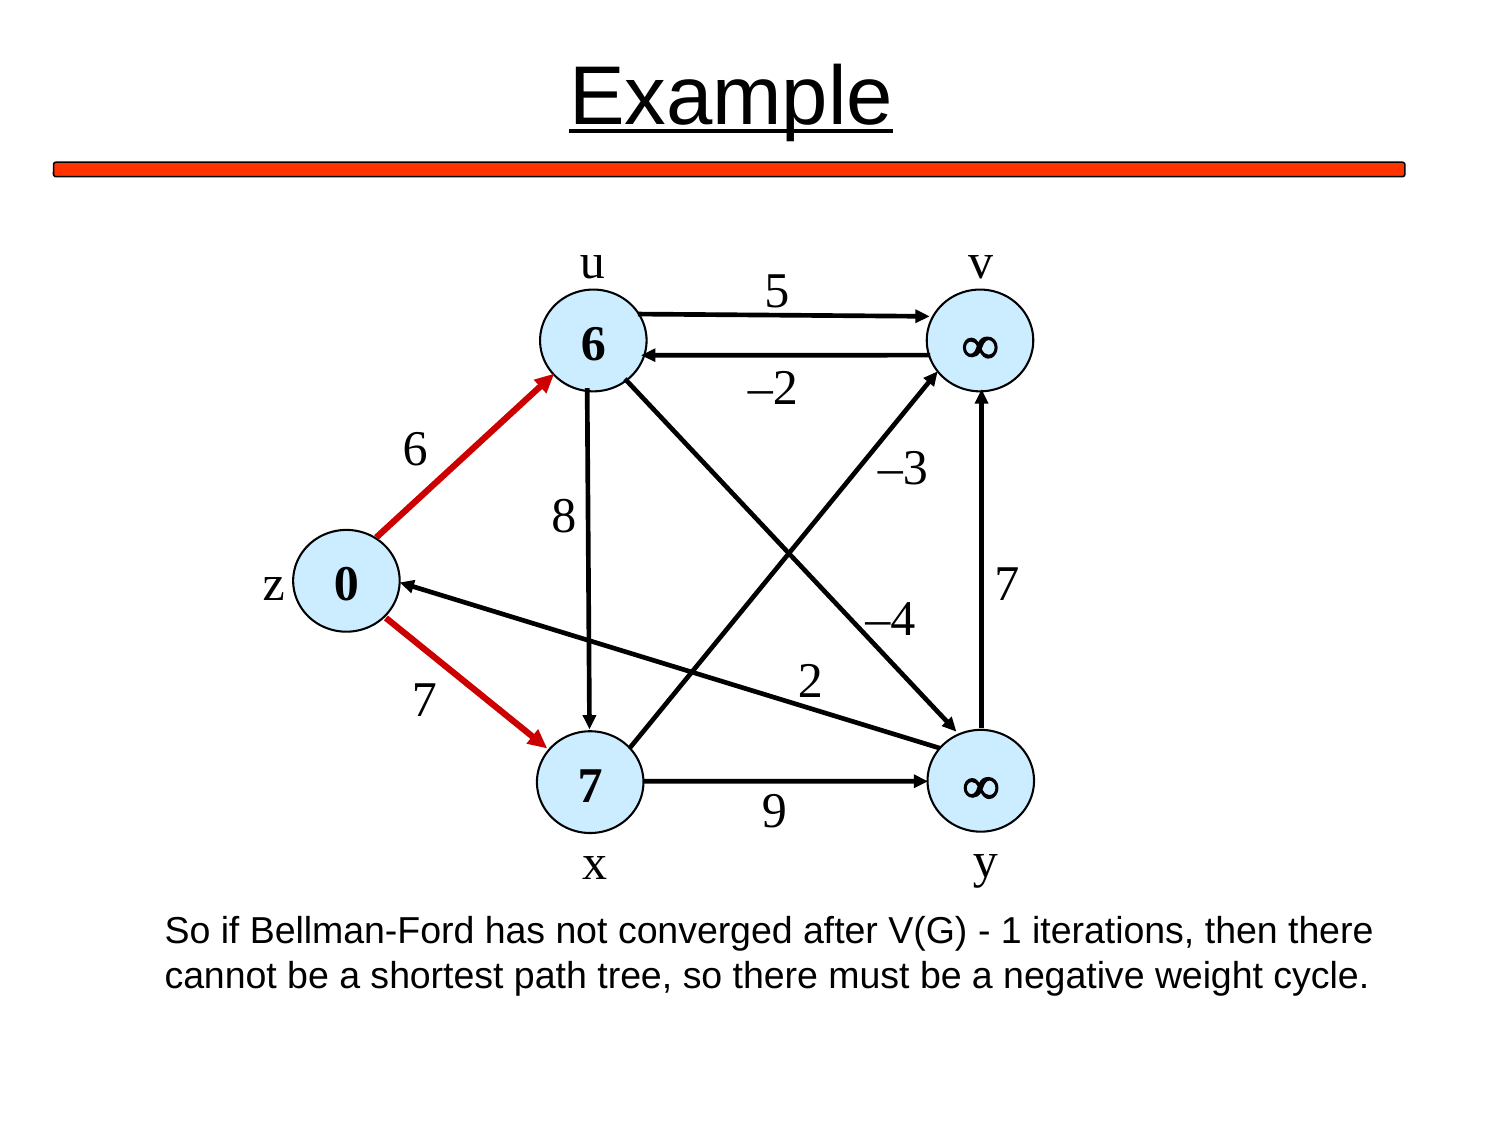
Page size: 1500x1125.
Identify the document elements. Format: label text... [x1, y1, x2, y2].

text_box 8 [536, 474, 592, 550]
text_box [452, 671, 547, 749]
text_box z [247, 543, 300, 618]
text_box 9 [747, 770, 802, 846]
text_box [892, 371, 938, 427]
text_box v [953, 221, 1009, 296]
text_box [802, 775, 928, 788]
text_box u [565, 221, 620, 296]
text_box [975, 389, 988, 543]
text_box So if Bellman-Ford has not converged after V(G) - 1 iterations, then there cannot be a shortest path tree, so there must be a negative weight cycle. [149, 898, 1455, 1004]
text_box 0 [300, 529, 400, 632]
title Example [55, 16, 1406, 166]
text_box 5 [749, 249, 805, 325]
text_box [399, 580, 783, 701]
text_box  [926, 296, 1034, 392]
text_box  [927, 729, 1035, 827]
text_box –2 [733, 346, 813, 422]
text_box –4 [850, 577, 931, 653]
text_box 7 [397, 659, 452, 734]
text_box 6 [387, 408, 443, 483]
text_box 7 [536, 731, 644, 828]
text_box [443, 373, 554, 477]
text_box [805, 310, 930, 323]
text_box 2 [783, 640, 838, 716]
text_box –3 [863, 427, 943, 502]
text_box y [958, 820, 1013, 895]
text_box x [567, 822, 623, 898]
text_box 7 [979, 543, 1035, 618]
text_box 6 [540, 296, 647, 392]
text_box [583, 641, 596, 730]
text_box [641, 349, 733, 362]
text_box [882, 653, 957, 732]
